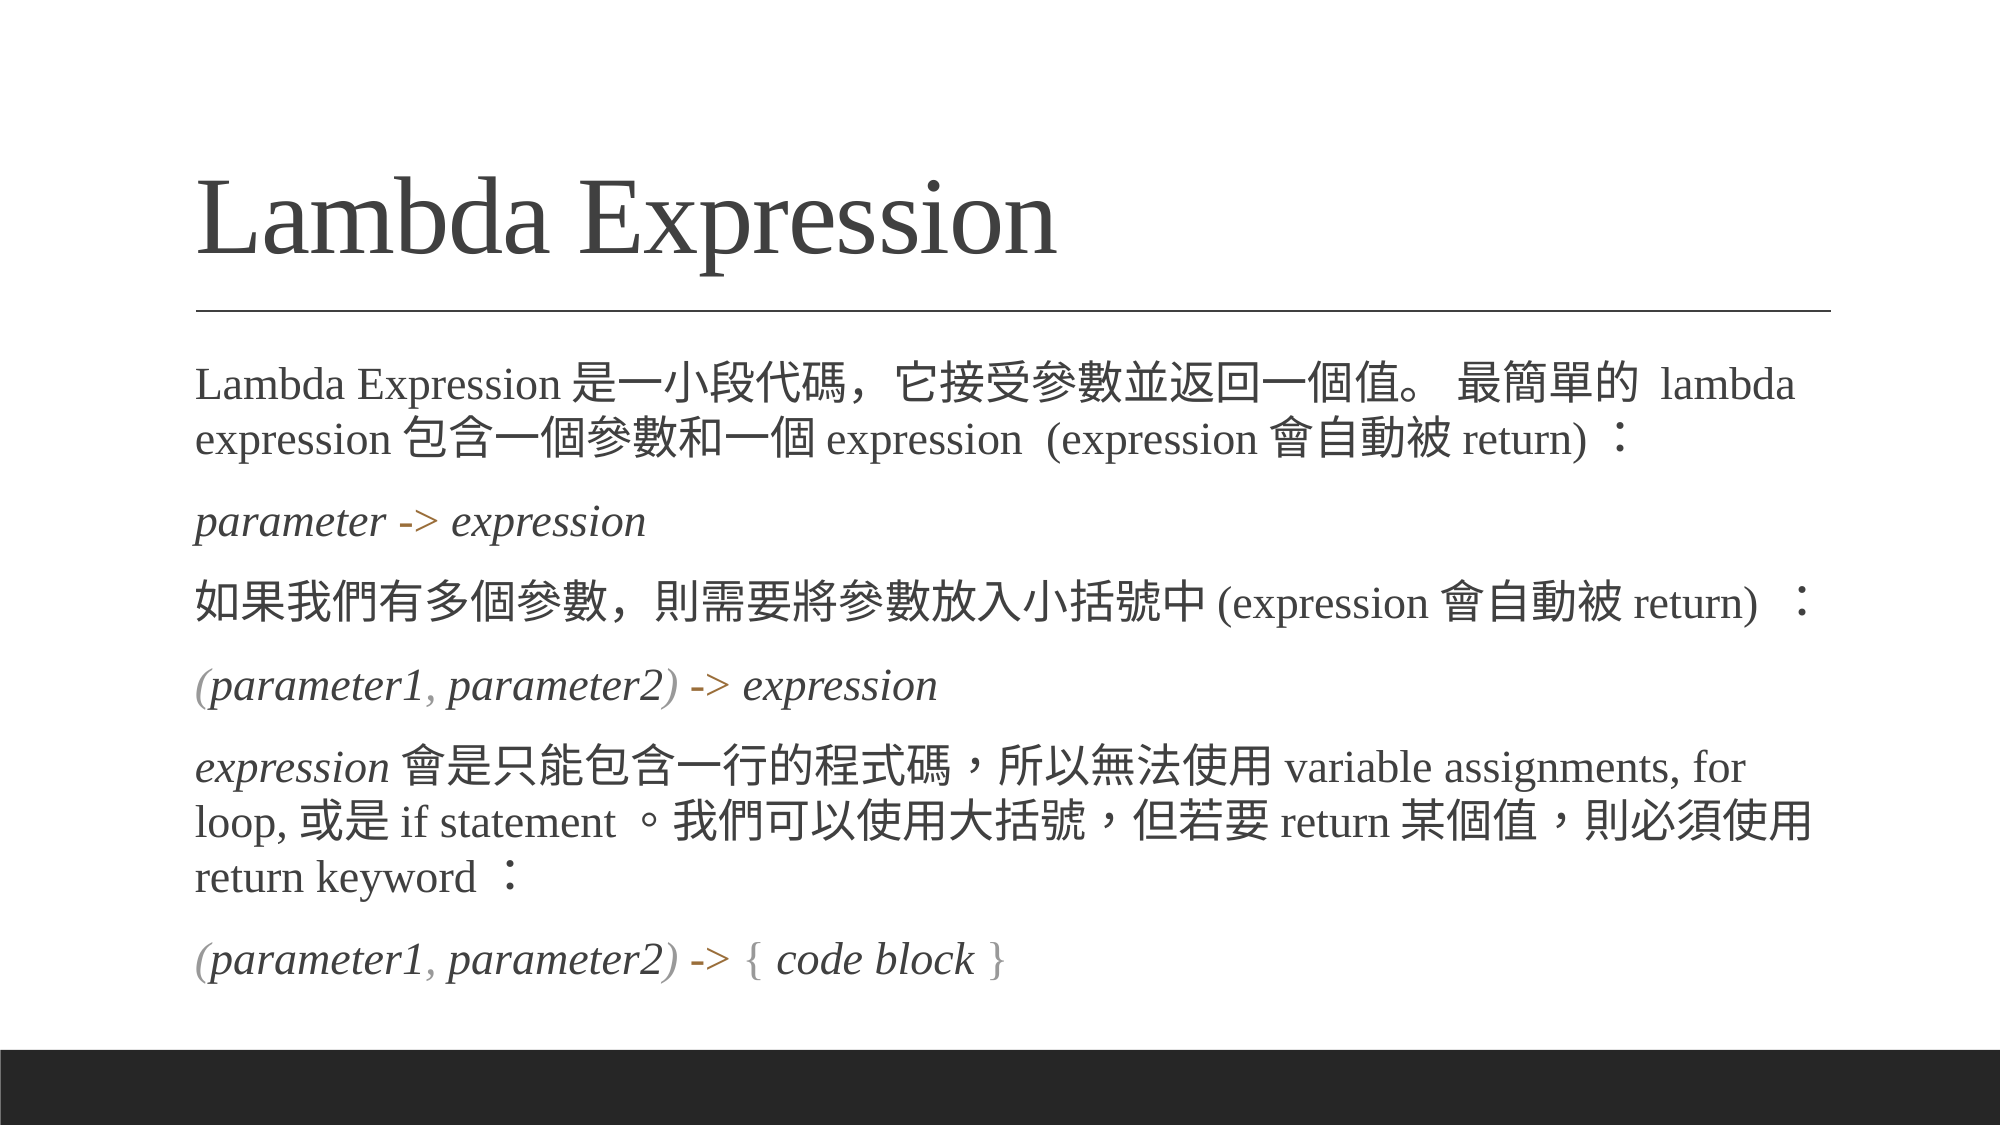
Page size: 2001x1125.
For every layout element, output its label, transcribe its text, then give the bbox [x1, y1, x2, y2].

list Lambda Expression是一小段代碼，它接受參數並返回一個值。 最簡單的 lambda expression包含一個參數和一個expression (expression會自動被return)： parameter -> expression 如果我們有多個參數，則需要將參數放入小括號中(expression會自動被return) ： (parameter1, parameter2) -> expression expression會是只能包含一行的程式碼，所以無法使用variable assignments, for loop,或是if statement。我們可以使用大括號，但若要return某個值，則必須使用return keyword： (parameter1, parameter2) -> { code block } [180, 345, 1830, 1039]
title Lambda Expression [180, 47, 1830, 285]
